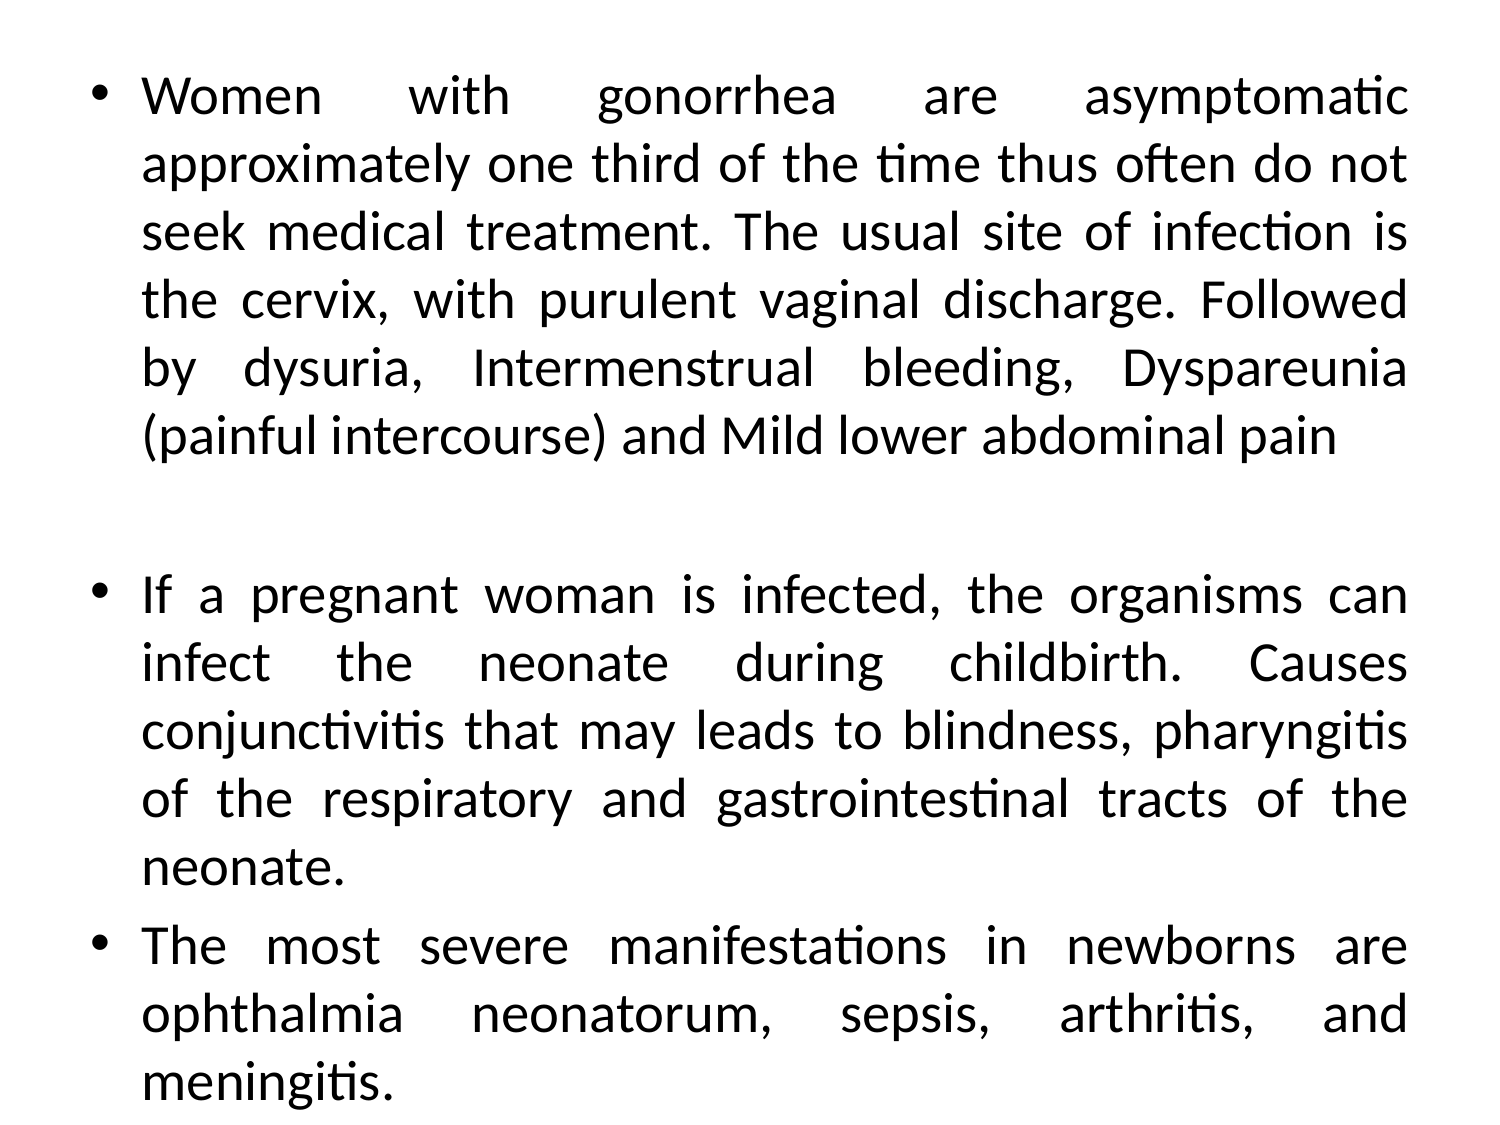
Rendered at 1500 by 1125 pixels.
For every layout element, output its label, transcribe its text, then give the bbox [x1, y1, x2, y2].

list Women with gonorrhea are asymptomatic approximately one third of the time thus often do not seek medical treatment. The usual site of infection is the cervix, with purulent vaginal discharge. Followed by dysuria, Intermenstrual bleeding, Dyspareunia (painful intercourse) and Mild lower abdominal pain If a pregnant woman is infected, the organisms can infect the neonate during childbirth. Causes conjunctivitis that may leads to blindness, pharyngitis of the respiratory and gastrointestinal tracts of the neonate. The most severe manifestations in newborns are ophthalmia neonatorum, sepsis, arthritis, and meningitis. [75, 50, 1425, 1125]
